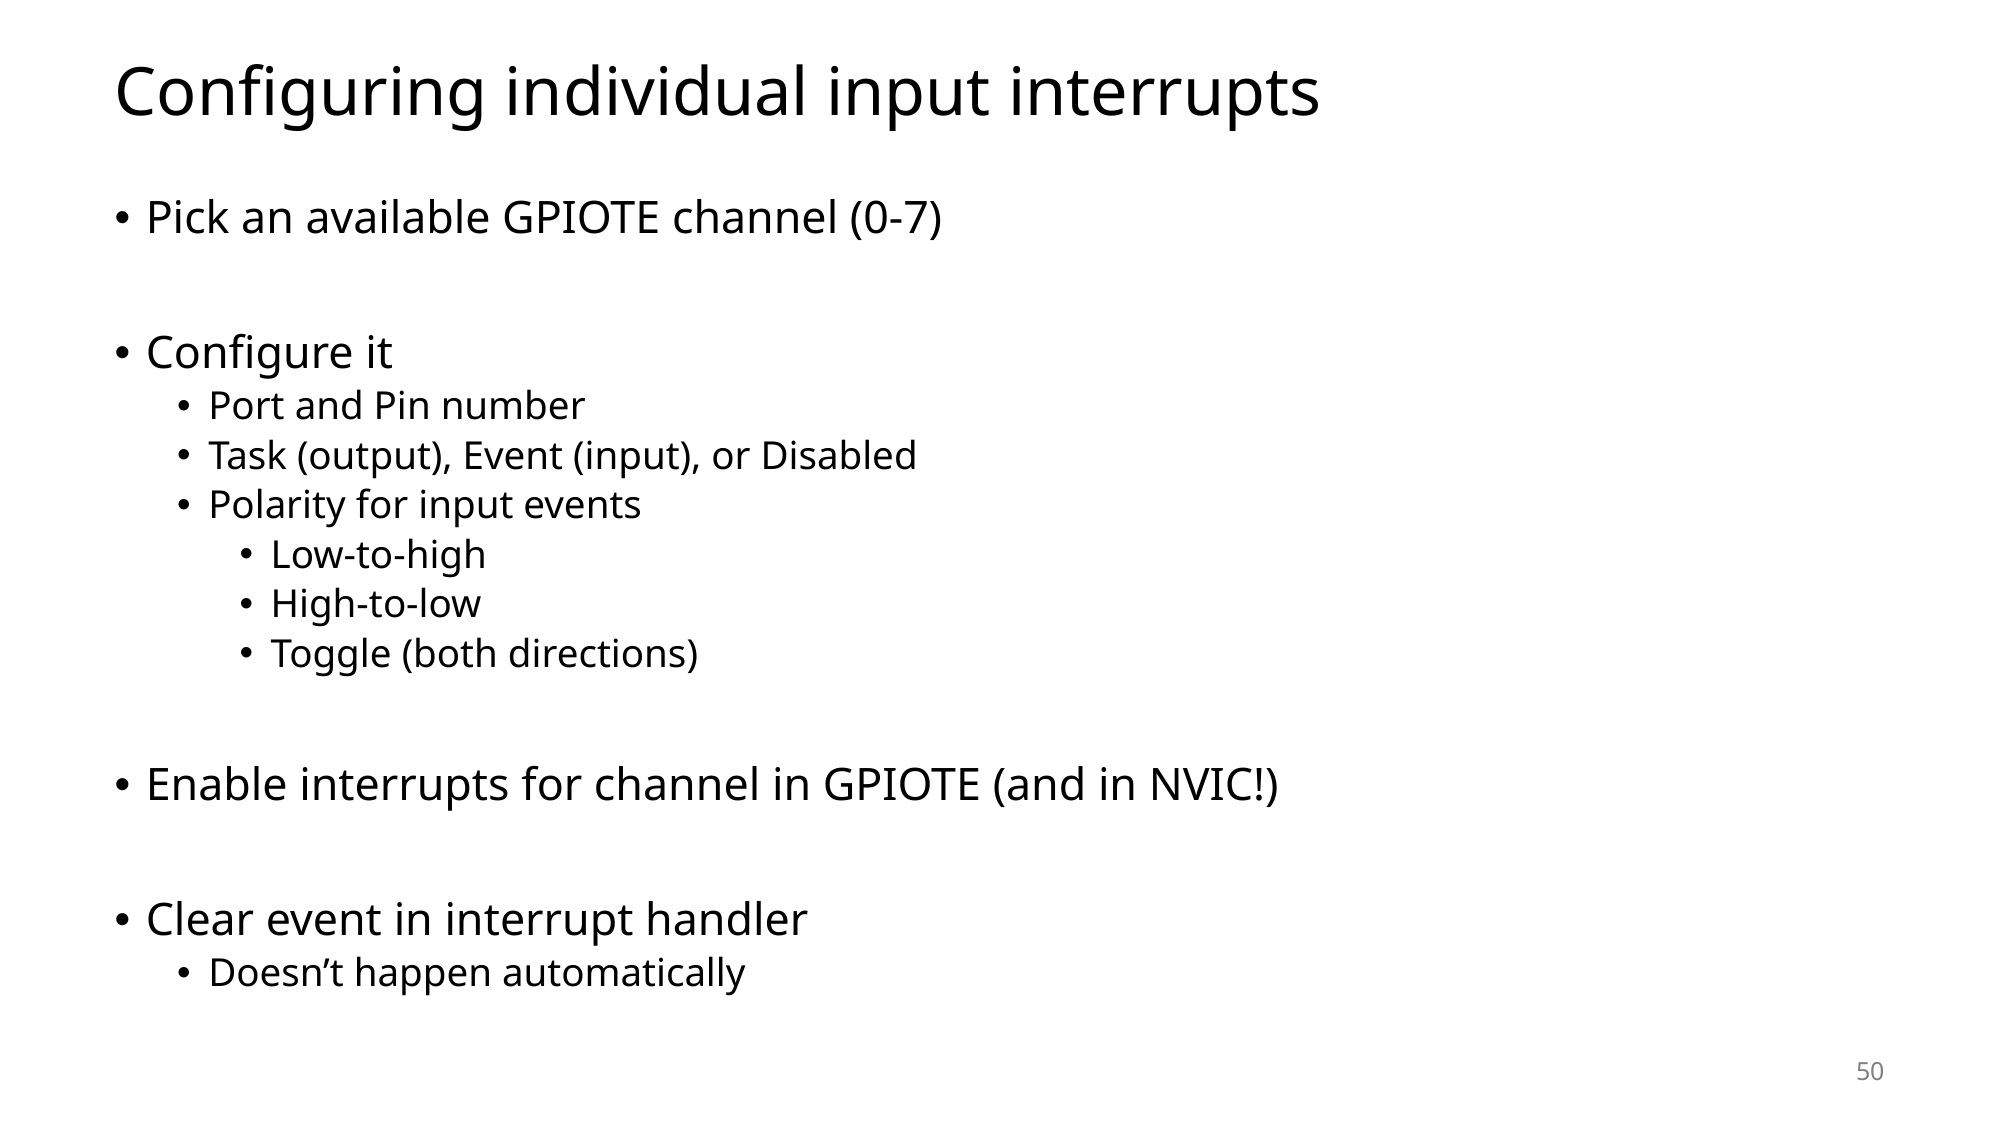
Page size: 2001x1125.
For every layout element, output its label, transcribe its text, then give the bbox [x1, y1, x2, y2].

list Pick an available GPIOTE channel (0-7) Configure it Port and Pin number Task (output), Event (input), or Disabled Polarity for input events Low-to-high High-to-low Toggle (both directions) Enable interrupts for channel in GPIOTE (and in NVIC!) Clear event in interrupt handler Doesn’t happen automatically [99, 187, 1900, 1013]
slide_number 50 [1749, 1042, 1900, 1103]
title Configuring individual input interrupts [99, 37, 1900, 150]
